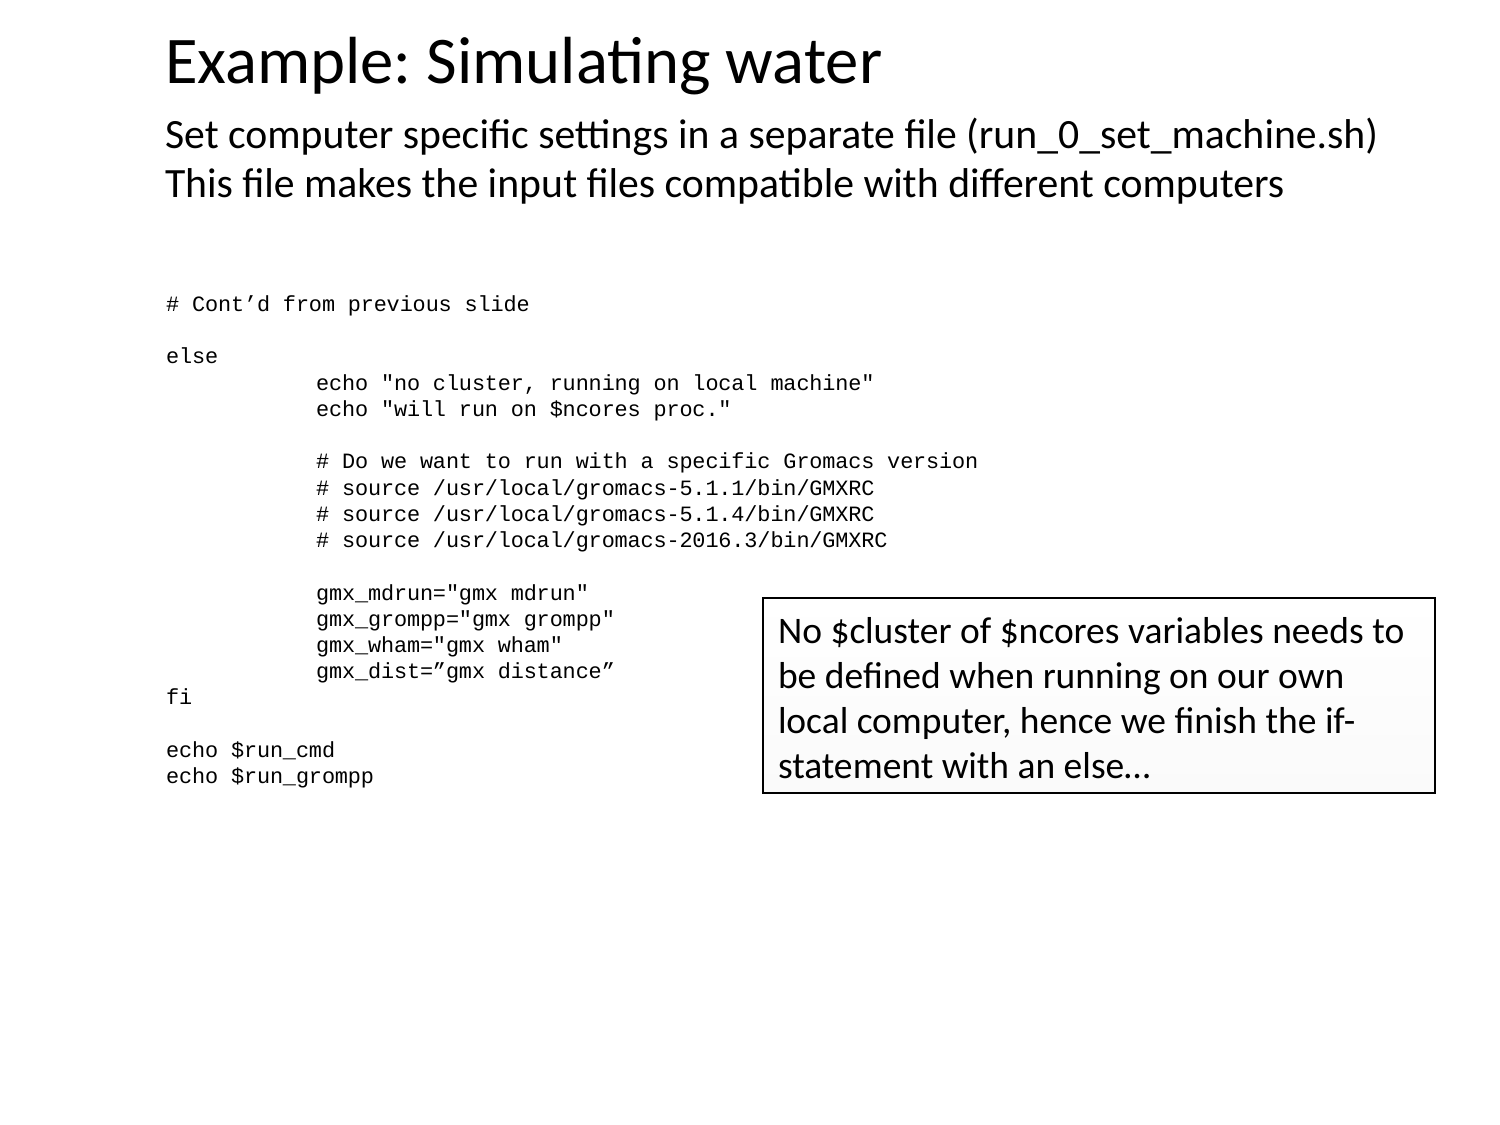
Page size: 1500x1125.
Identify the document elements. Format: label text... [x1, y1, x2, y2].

text_box No $cluster of $ncores variables needs to be defined when running on our own local computer, hence we finish the if-statement with an else… [762, 597, 1436, 794]
text_box # Cont’d from previous slide else echo "no cluster, running on local machine" echo "will run on $ncores proc." # Do we want to run with a specific Gromacs version # source /usr/local/gromacs-5.1.1/bin/GMXRC # source /usr/local/gromacs-5.1.4/bin/GMXRC # source /usr/local/gromacs-2016.3/bin/GMXRC gmx_mdrun="gmx mdrun" gmx_grompp="gmx grompp" gmx_wham="gmx wham" gmx_dist=”gmx distance” fi echo $run_cmd echo $run_grompp [0, 281, 1500, 1045]
text_box Example: Simulating water Set computer specific settings in a separate file (run_0_set_machine.sh) This file makes the input files compatible with different computers [0, 23, 1472, 210]
